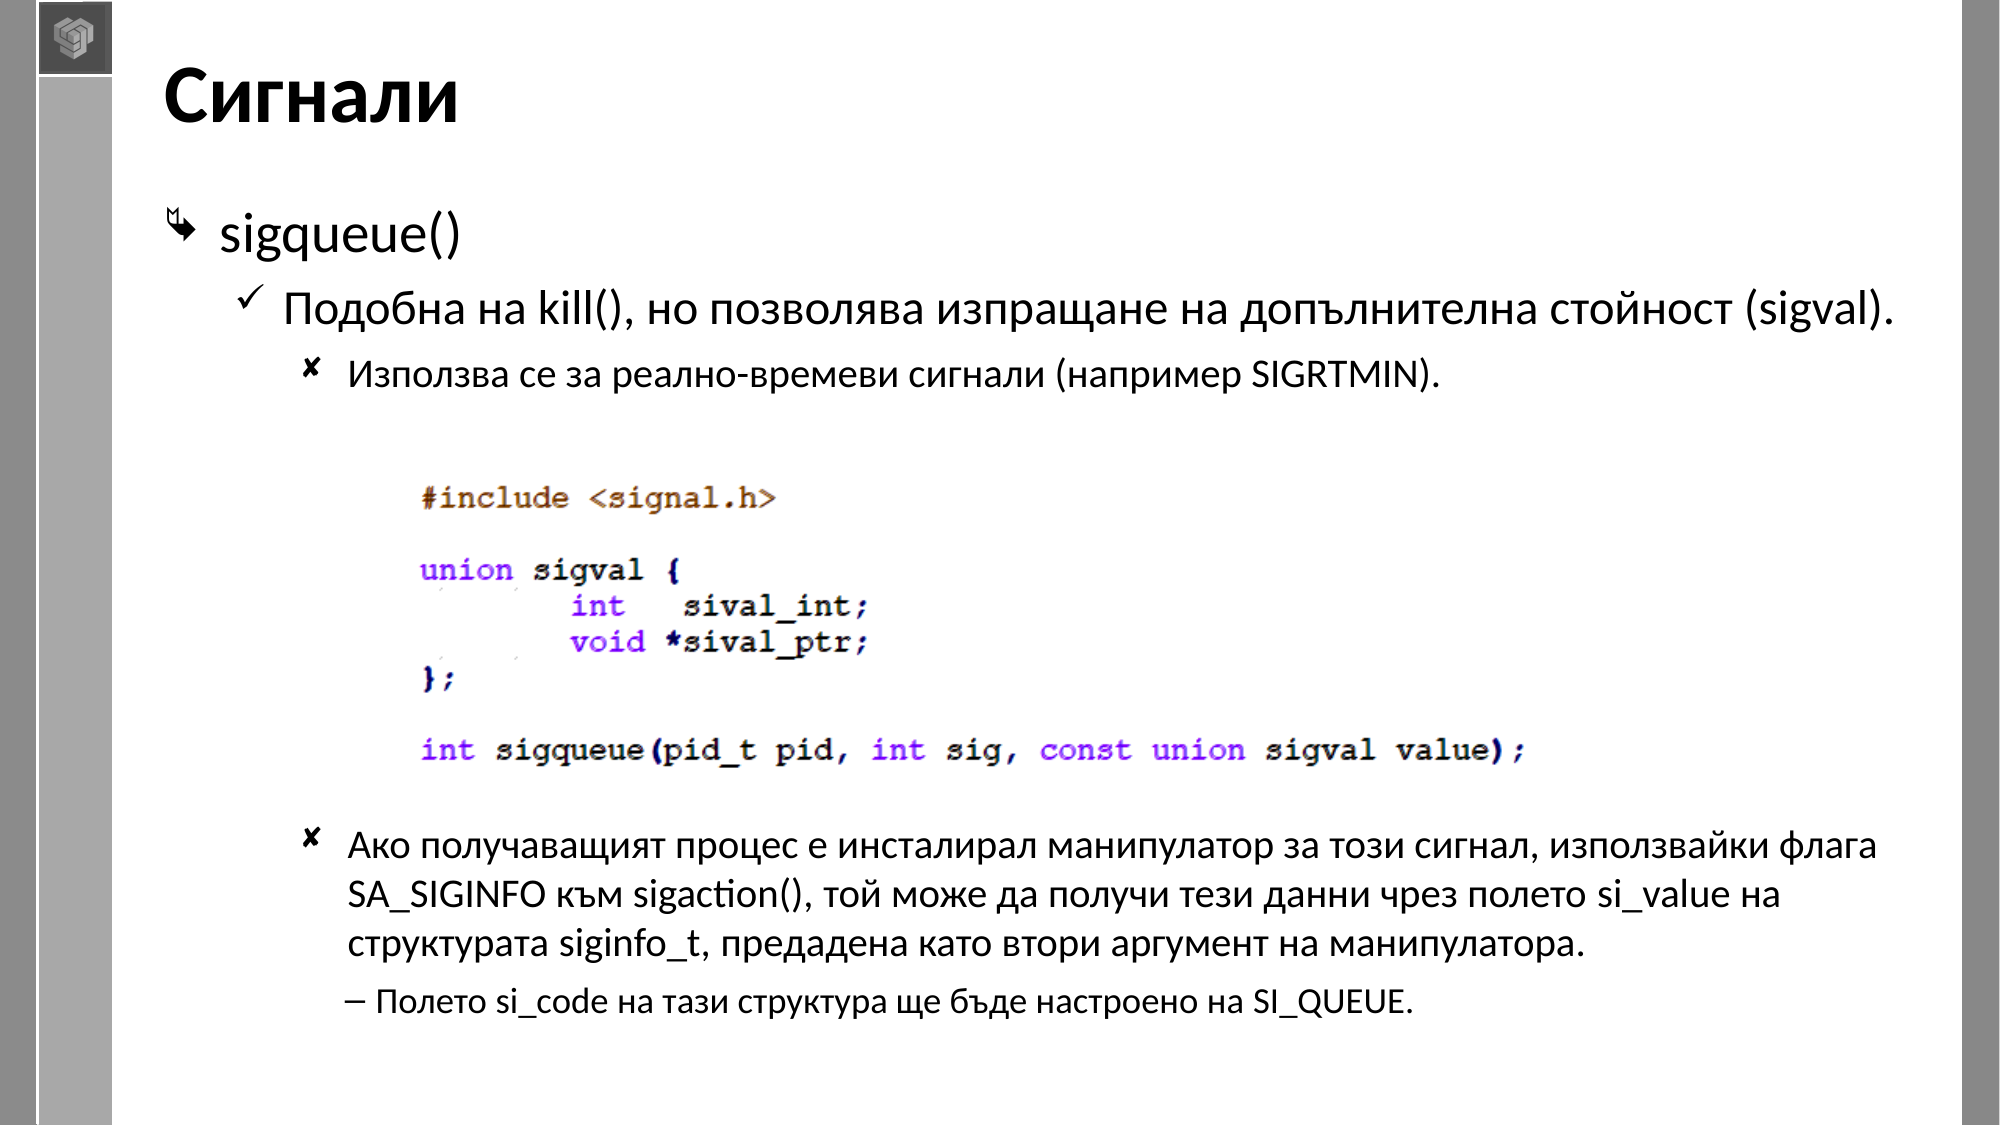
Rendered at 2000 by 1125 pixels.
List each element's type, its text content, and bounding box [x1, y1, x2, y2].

list sigqueue() Подобна на kill(), но позволява изпращане на допълнителна стойност (sigval). Използва се за реално-времеви сигнали (например SIGRTMIN). Ако получаващият процес е инсталирал манипулатор за този сигнал, използвайки флага SA_SIGINFO към sigaction(), той може да получи тези данни чрез полето si_value на структурата siginfo_t, предадена като втори аргумент на манипулатора. Полето si_code на тази структура ще бъде настроено на SI_QUEUE. [149, 187, 1938, 1075]
title Сигнали [149, 29, 1938, 149]
picture [41, 5, 105, 71]
picture [399, 469, 1566, 793]
